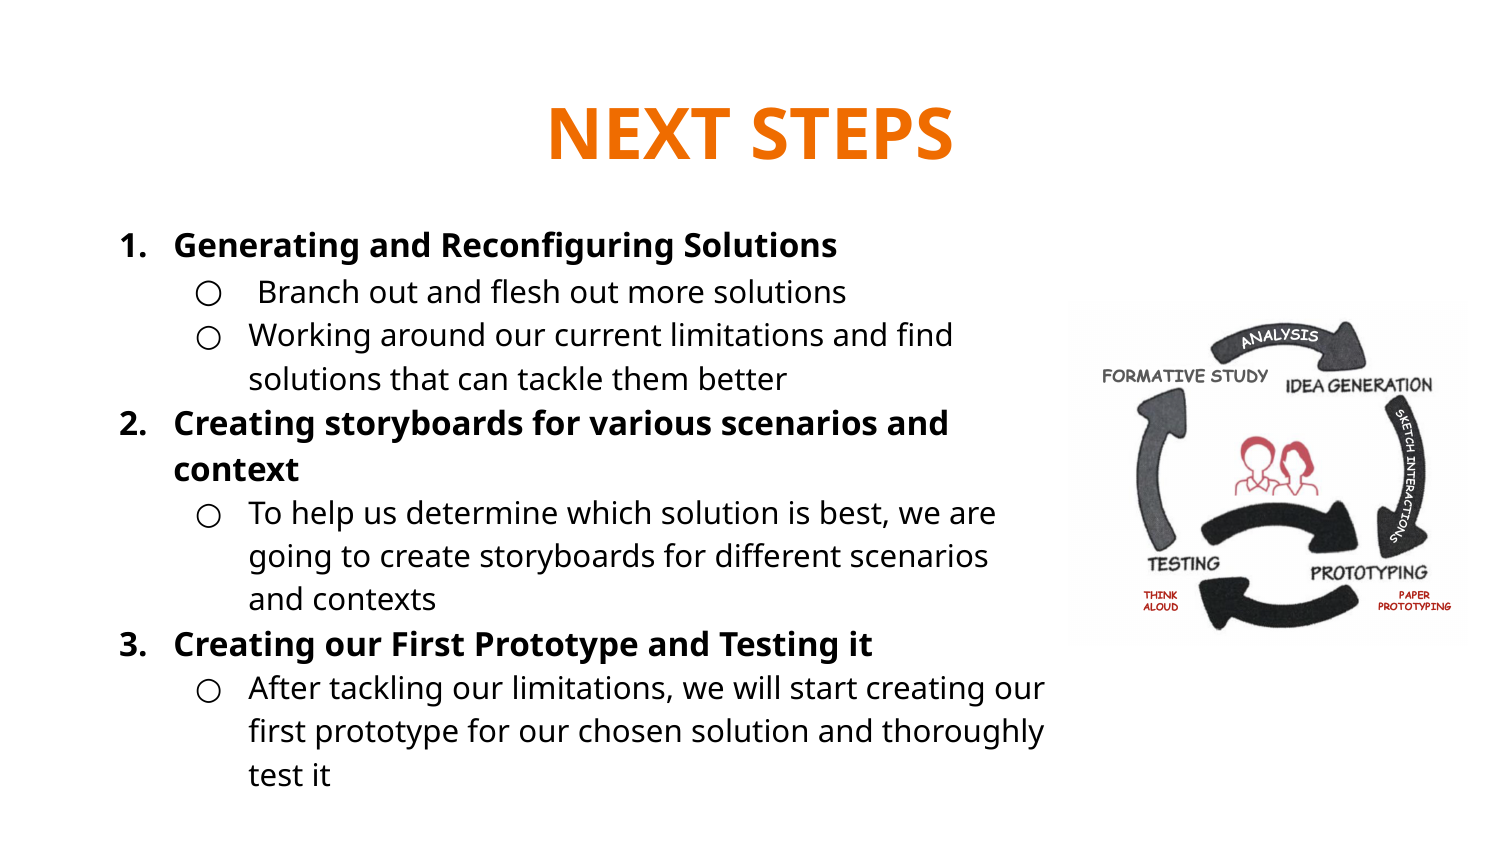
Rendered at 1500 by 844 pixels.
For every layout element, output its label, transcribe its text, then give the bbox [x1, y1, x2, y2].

picture [1067, 301, 1468, 647]
title NEXT STEPS [51, 72, 1449, 189]
list Generating and Reconfiguring Solutions Branch out and flesh out more solutions Working around our current limitations and find solutions that can tackle them better Creating storyboards for various scenarios and context To help us determine which solution is best, we are going to create storyboards for different scenarios and contexts Creating our First Prototype and Testing it After tackling our limitations, we will start creating our first prototype for our chosen solution and thoroughly test it [83, 203, 1069, 811]
